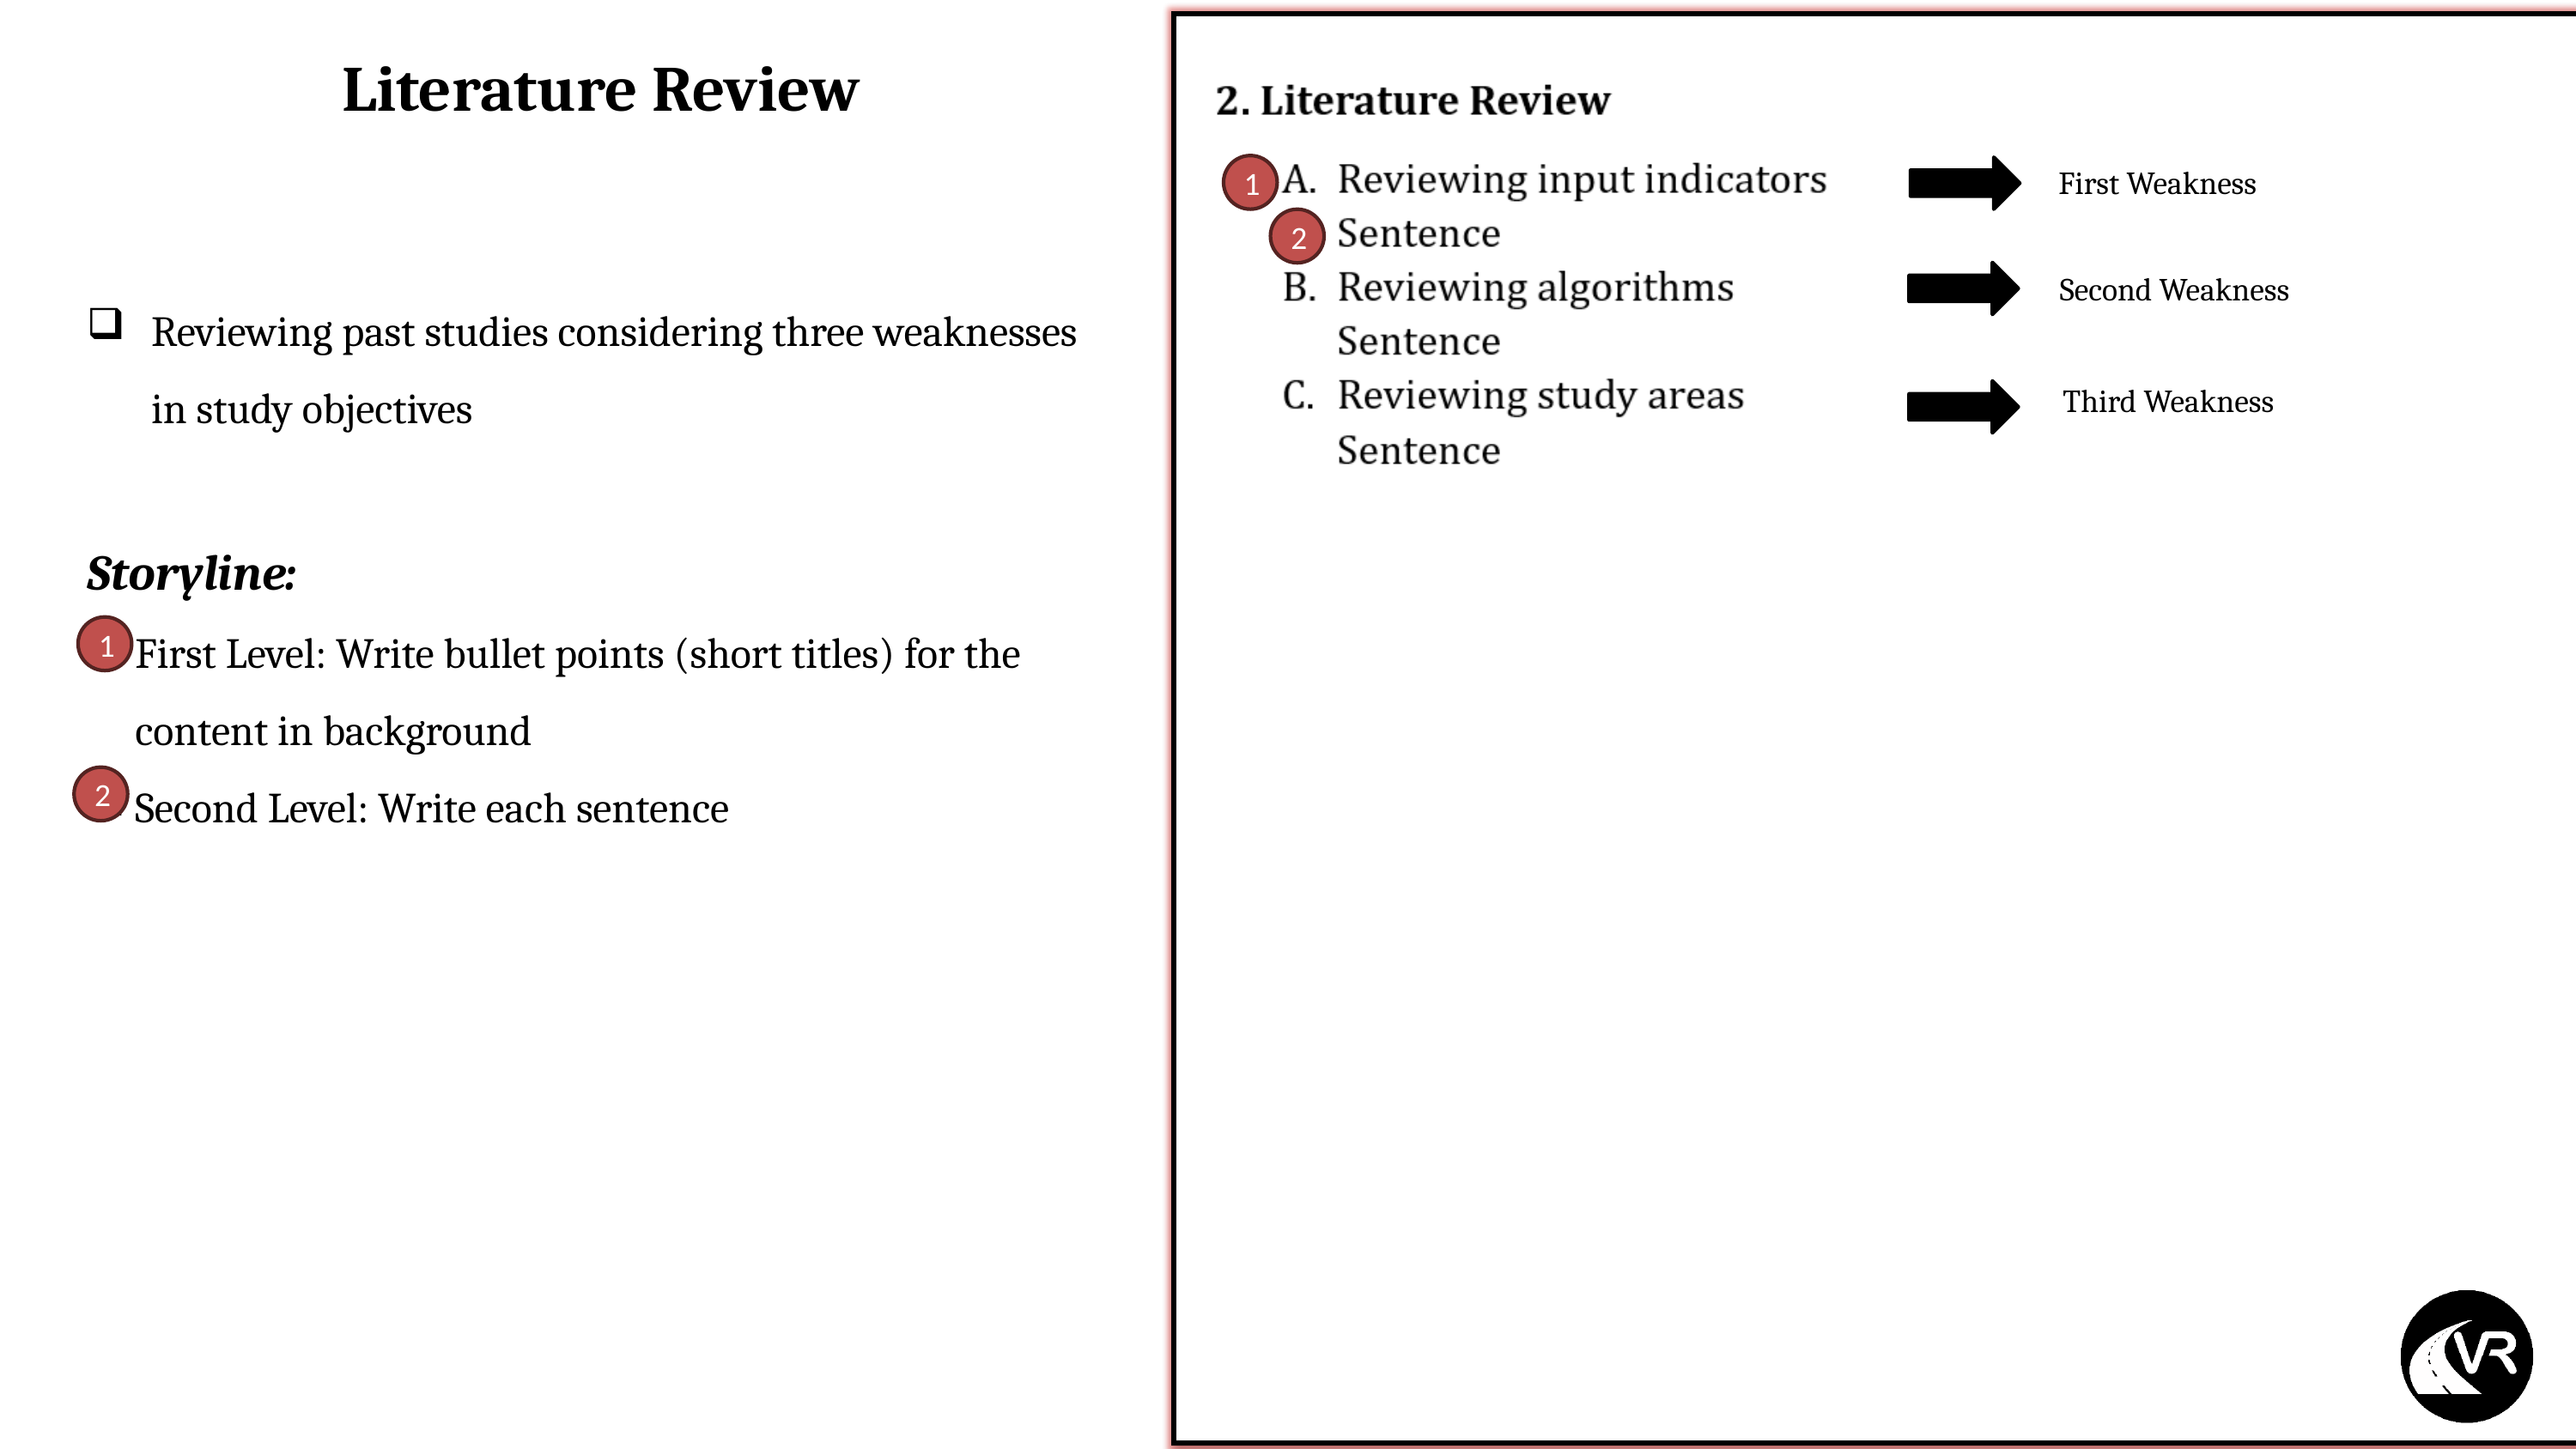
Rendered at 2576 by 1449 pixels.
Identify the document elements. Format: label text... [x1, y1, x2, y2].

text_box Reviewing past studies considering three weaknesses in study objectives Storyline: First Level: Write bullet points (short titles) for the content in background Second Level: Write each sentence [74, 271, 1127, 993]
text_box 2 [72, 765, 130, 823]
text_box Literature Review [0, 40, 1172, 130]
text_box 1 [76, 615, 134, 673]
picture [1176, 15, 2576, 1449]
